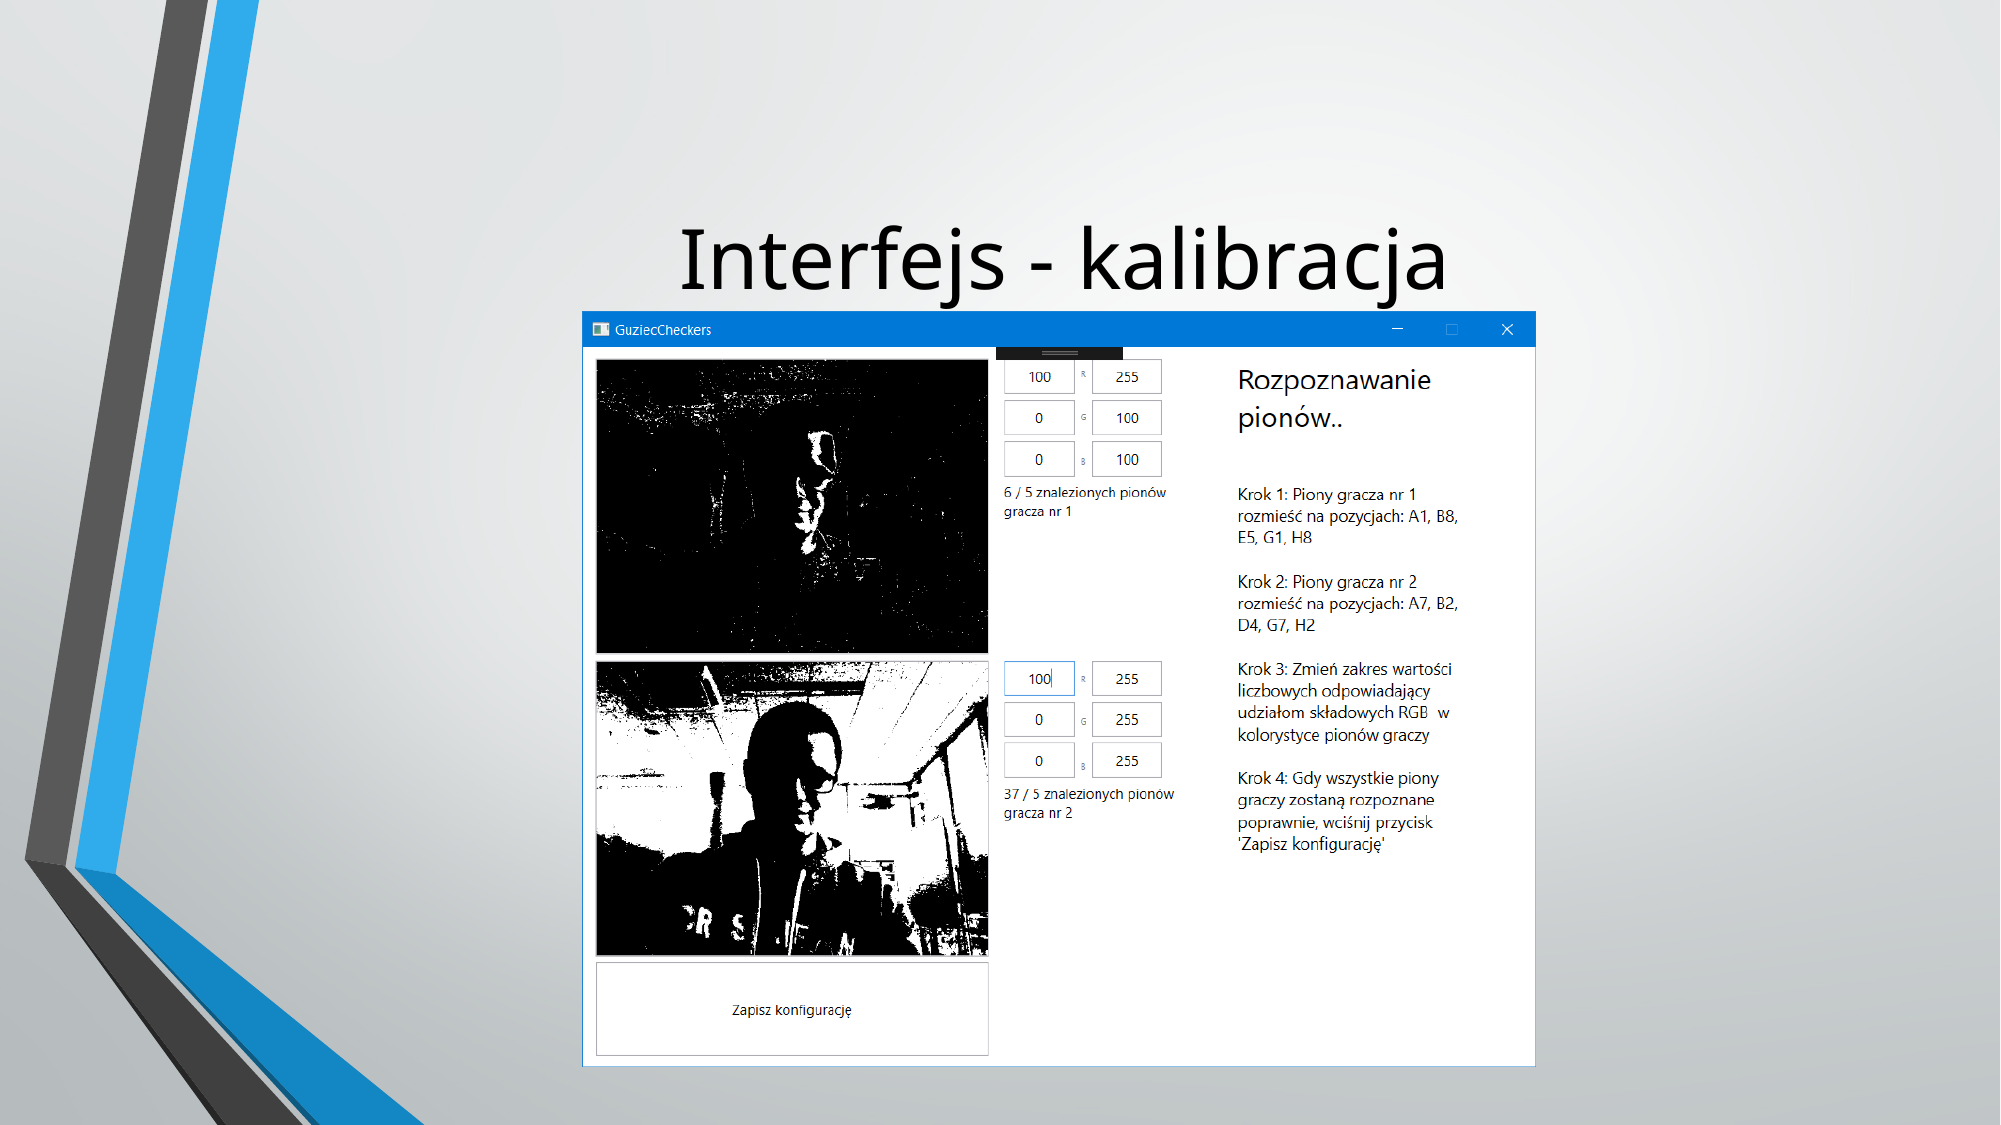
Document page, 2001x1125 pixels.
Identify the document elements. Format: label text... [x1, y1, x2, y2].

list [582, 310, 1536, 1067]
title Interfejs - kalibracja [243, 112, 1887, 400]
